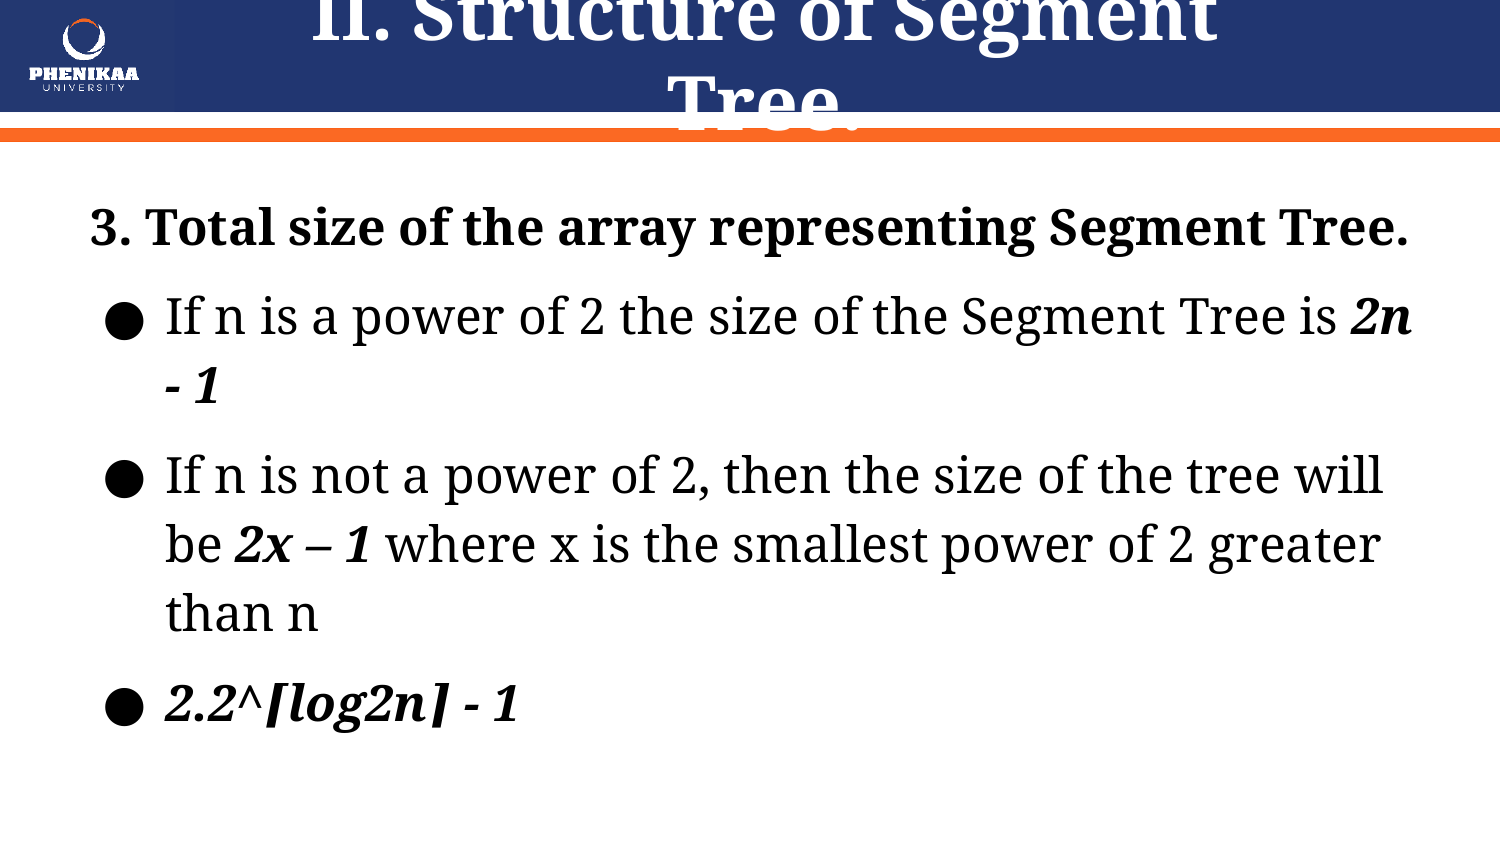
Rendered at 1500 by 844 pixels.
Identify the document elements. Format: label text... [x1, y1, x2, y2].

picture [0, 0, 1500, 844]
title II. Structure of Segment Tree. [217, 0, 1314, 111]
list 3. Total size of the array representing Segment Tree. If n is a power of 2 the size of the Segment Tree is 2n - 1 If n is not a power of 2, then the size of the tree will be 2x – 1 where x is the smallest power of 2 greater than n 2.2^⌈log2n⌉ - 1 [75, 170, 1434, 773]
